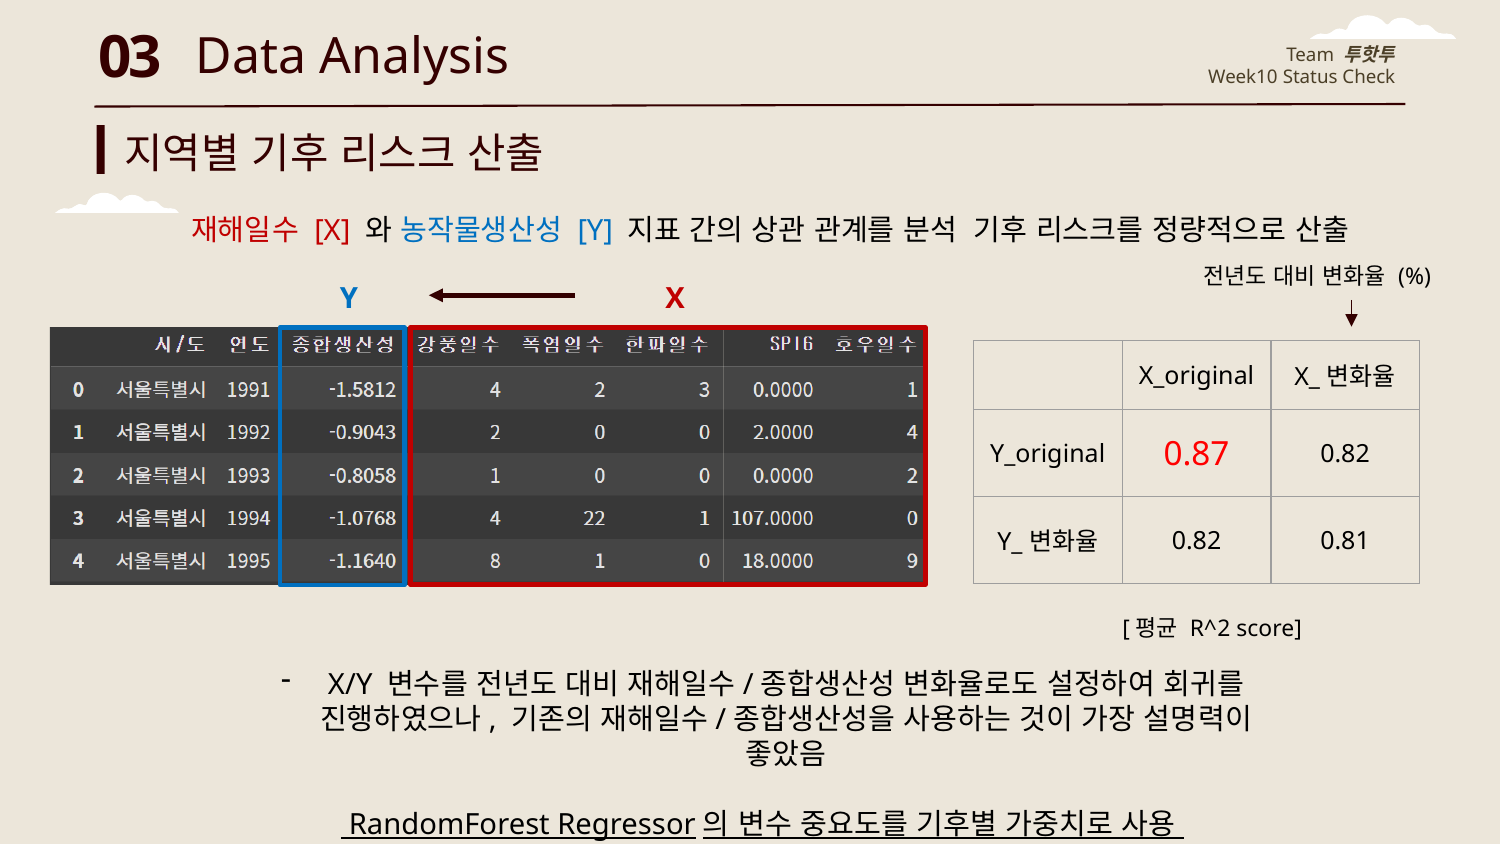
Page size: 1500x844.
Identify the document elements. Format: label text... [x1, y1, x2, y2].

subtitle Team 투핫투 Week10 Status Check [1026, 32, 1411, 98]
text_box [55, 192, 179, 213]
table_cell Y_변화율 [974, 497, 1122, 583]
text_box 03 [83, 16, 187, 93]
table_cell Y_original [974, 410, 1122, 496]
title Data Analysis [180, 21, 850, 87]
table_header X_변화율 [1272, 341, 1419, 409]
text_box 전년도 대비 변화율 (%) [1188, 253, 1468, 297]
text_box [1309, 14, 1457, 40]
table_cell 0.81 [1272, 497, 1419, 583]
text_box [95, 123, 107, 176]
table_header [974, 341, 1122, 409]
table_cell 0.82 [1272, 410, 1419, 496]
table_cell 0.82 [1123, 497, 1270, 583]
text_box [49, 272, 928, 586]
text_box 지역별 기후 리스크 산출 [109, 119, 894, 184]
table_header X_original [1123, 341, 1270, 409]
text_box [평균 R^2 score] [1072, 606, 1352, 649]
table_cell 0.87 [1123, 410, 1270, 496]
